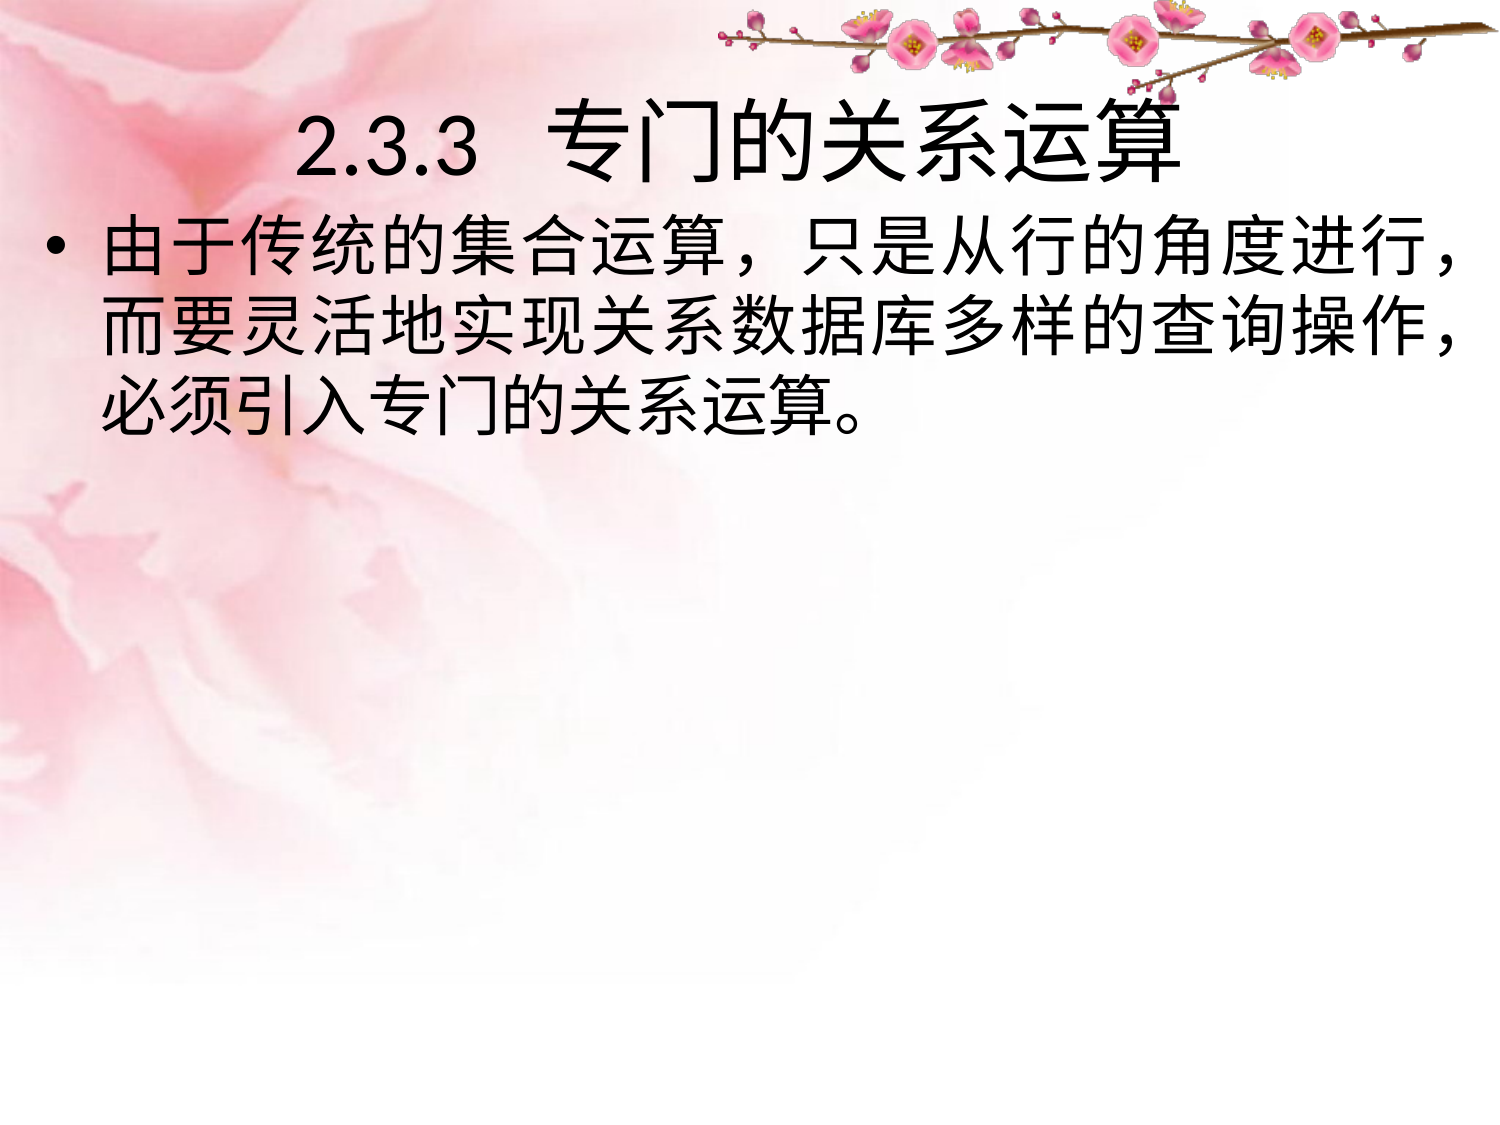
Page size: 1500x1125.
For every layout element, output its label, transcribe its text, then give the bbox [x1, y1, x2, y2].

picture [0, 0, 1500, 1125]
list 由于传统的集合运算，只是从行的角度进行，而要灵活地实现关系数据库多样的查询操作，必须引入专门的关系运算。 [29, 196, 1447, 1023]
title 2.3.3 专门的关系运算 [75, 45, 1425, 196]
